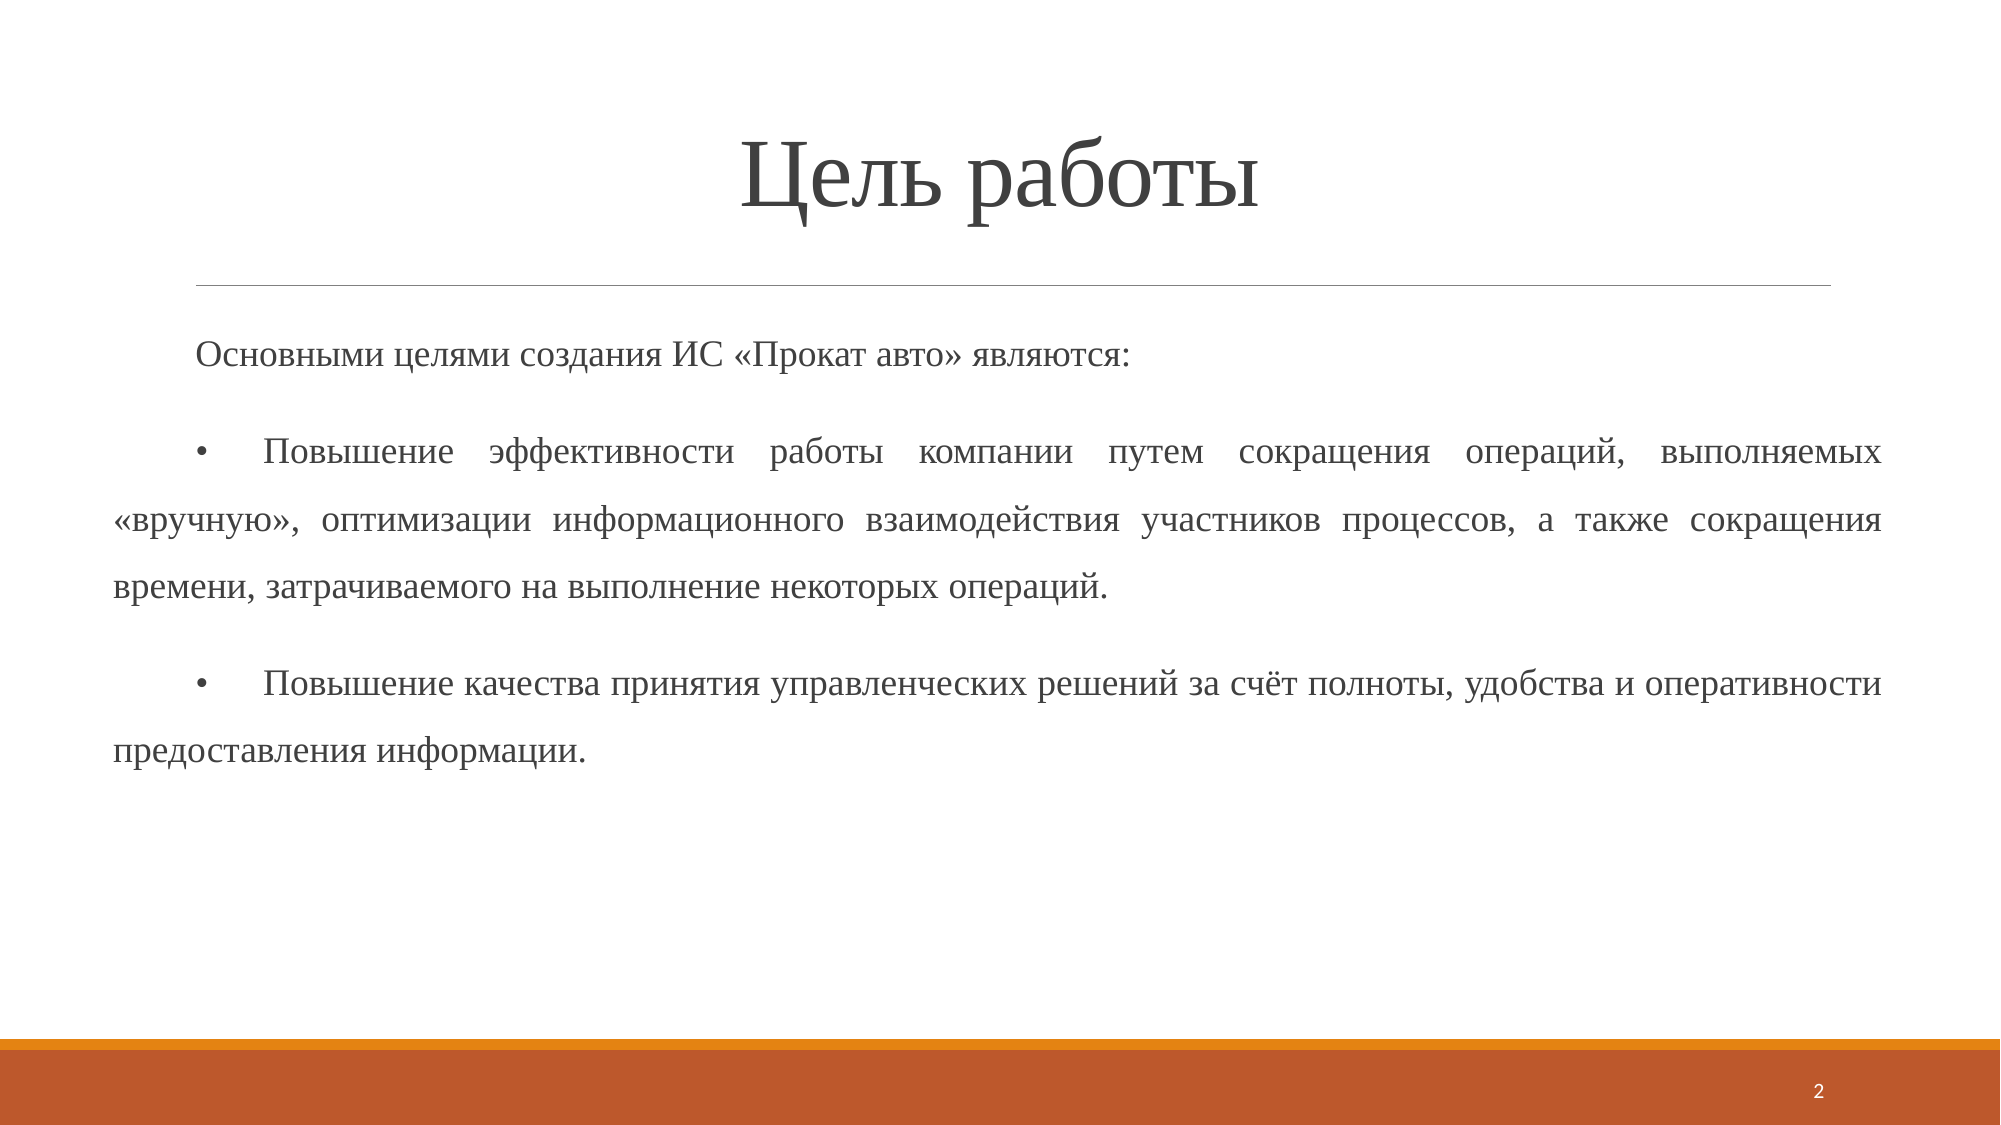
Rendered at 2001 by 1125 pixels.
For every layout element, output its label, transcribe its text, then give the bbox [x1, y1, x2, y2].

title Цель работы [174, 118, 1825, 235]
slide_number 2 [1624, 1059, 1840, 1120]
list Основными целями создания ИС «Прокат авто» являются: • Повышение эффективности работы компании путем сокращения операций, выполняемых «вручную», оптимизации информационного взаимодействия участников процессов, а также сокращения времени, затрачиваемого на выполнение некоторых операций. • Повышение качества принятия управленческих решений за счёт полноты, удобства и оперативности предоставления информации. [83, 299, 1927, 1078]
